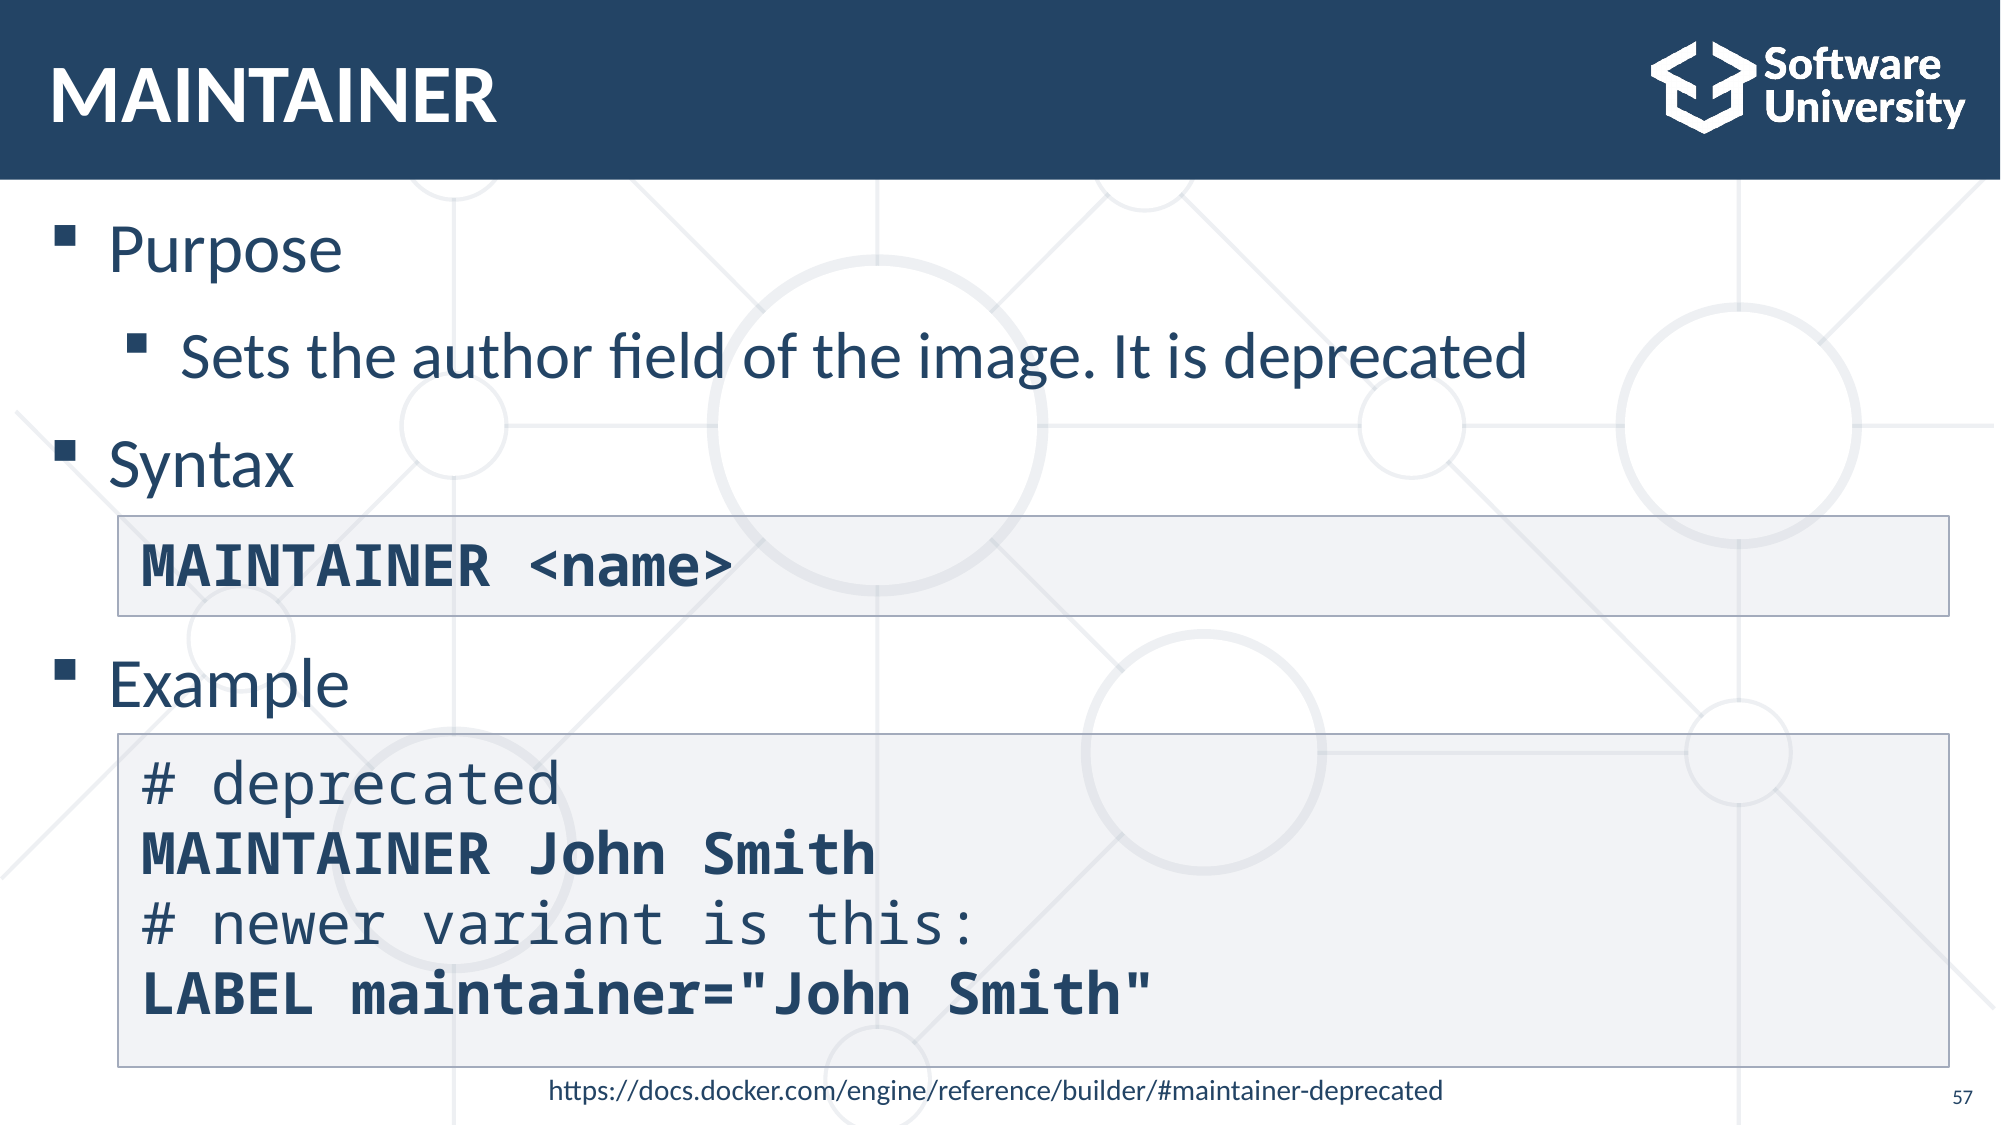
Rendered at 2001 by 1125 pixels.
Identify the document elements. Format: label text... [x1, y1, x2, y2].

list Purpose Sets the author field of the image. It is deprecated Syntax Example [31, 196, 1970, 1104]
text_box # deprecated MAINTAINER John Smith # newer variant is this: LABEL maintainer="John Smith" [117, 734, 1949, 1068]
slide_number 57 [1927, 1067, 1989, 1117]
text_box https://docs.docker.com/engine/reference/builder/#maintainer-deprecated [70, 1050, 1922, 1125]
text_box MAINTAINER <name> [117, 516, 1949, 616]
title MAINTAINER [31, 16, 1625, 162]
picture [1651, 41, 1966, 134]
